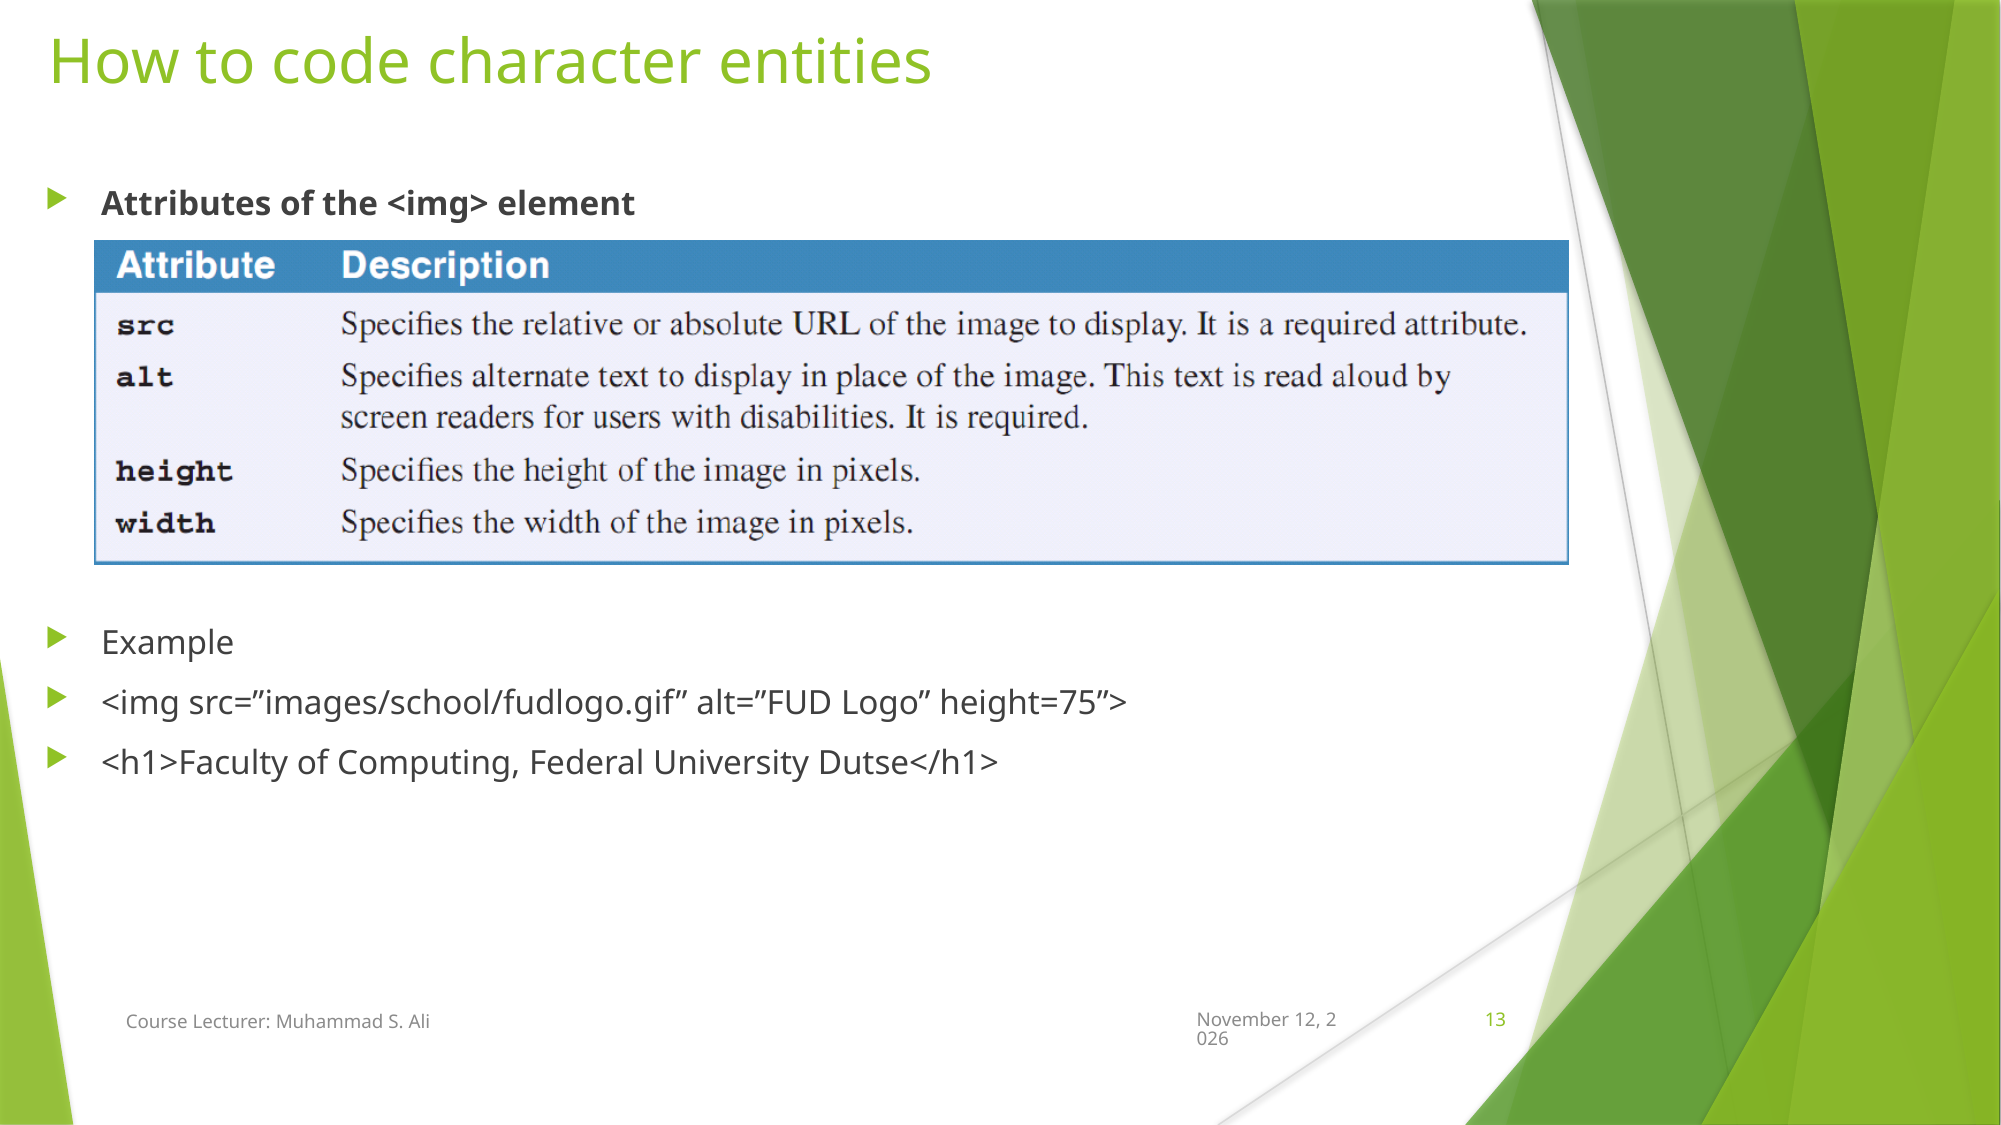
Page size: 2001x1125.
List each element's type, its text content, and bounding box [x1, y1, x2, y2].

text_box How to code character entities [34, 14, 1445, 106]
text_box Example <img src=”images/school/fudlogo.gif” alt=”FUD Logo” height=75”> <h1>Faculty of Computing, Federal University Dutse</h1> [30, 593, 1620, 1125]
picture [94, 240, 1569, 566]
text_box Attributes of the <img> element [30, 109, 1620, 593]
